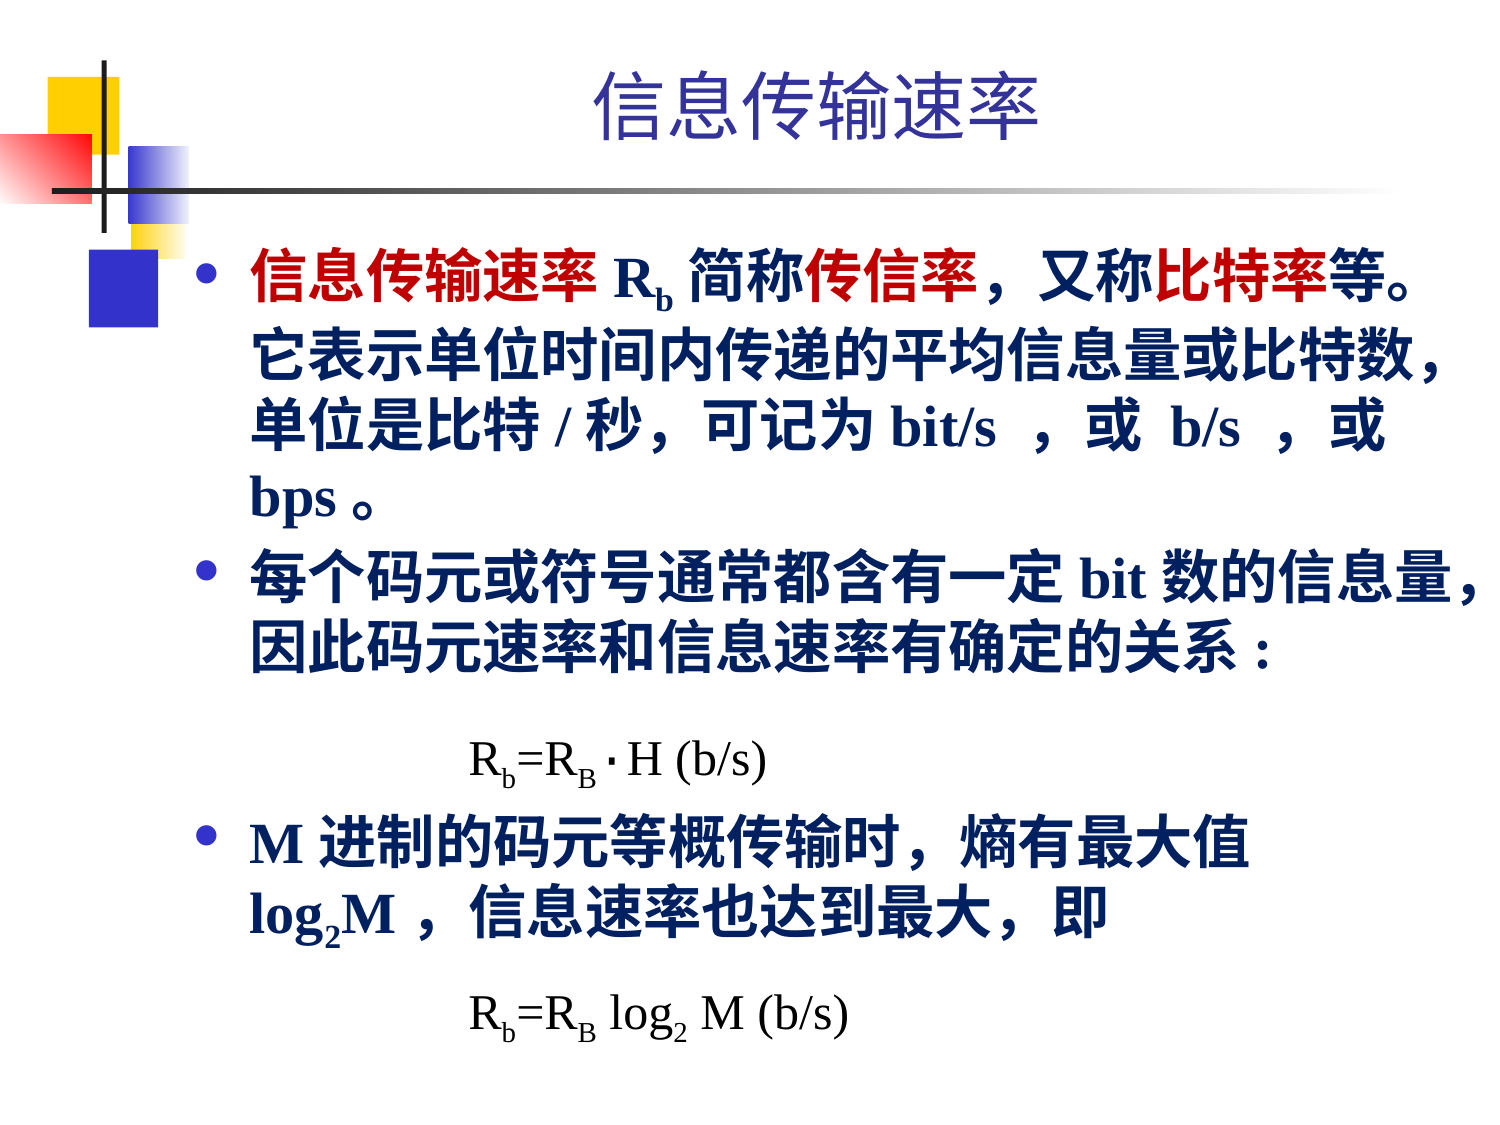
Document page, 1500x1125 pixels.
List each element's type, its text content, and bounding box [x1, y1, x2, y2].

text_box 信息传输速率Rb简称传信率，又称比特率等。它表示单位时间内传递的平均信息量或比特数，单位是比特/秒，可记为bit/s ，或 b/s ，或bps。 每个码元或符号通常都含有一定bit数的信息量，因此码元速率和信息速率有确定的关系: Rb=RB·H (b/s) M进制的码元等概传输时，熵有最大值log2M，信息速率也达到最大，即 Rb=RB log2 M (b/s) [178, 231, 1473, 1056]
title 信息传输速率 [178, 10, 1454, 199]
